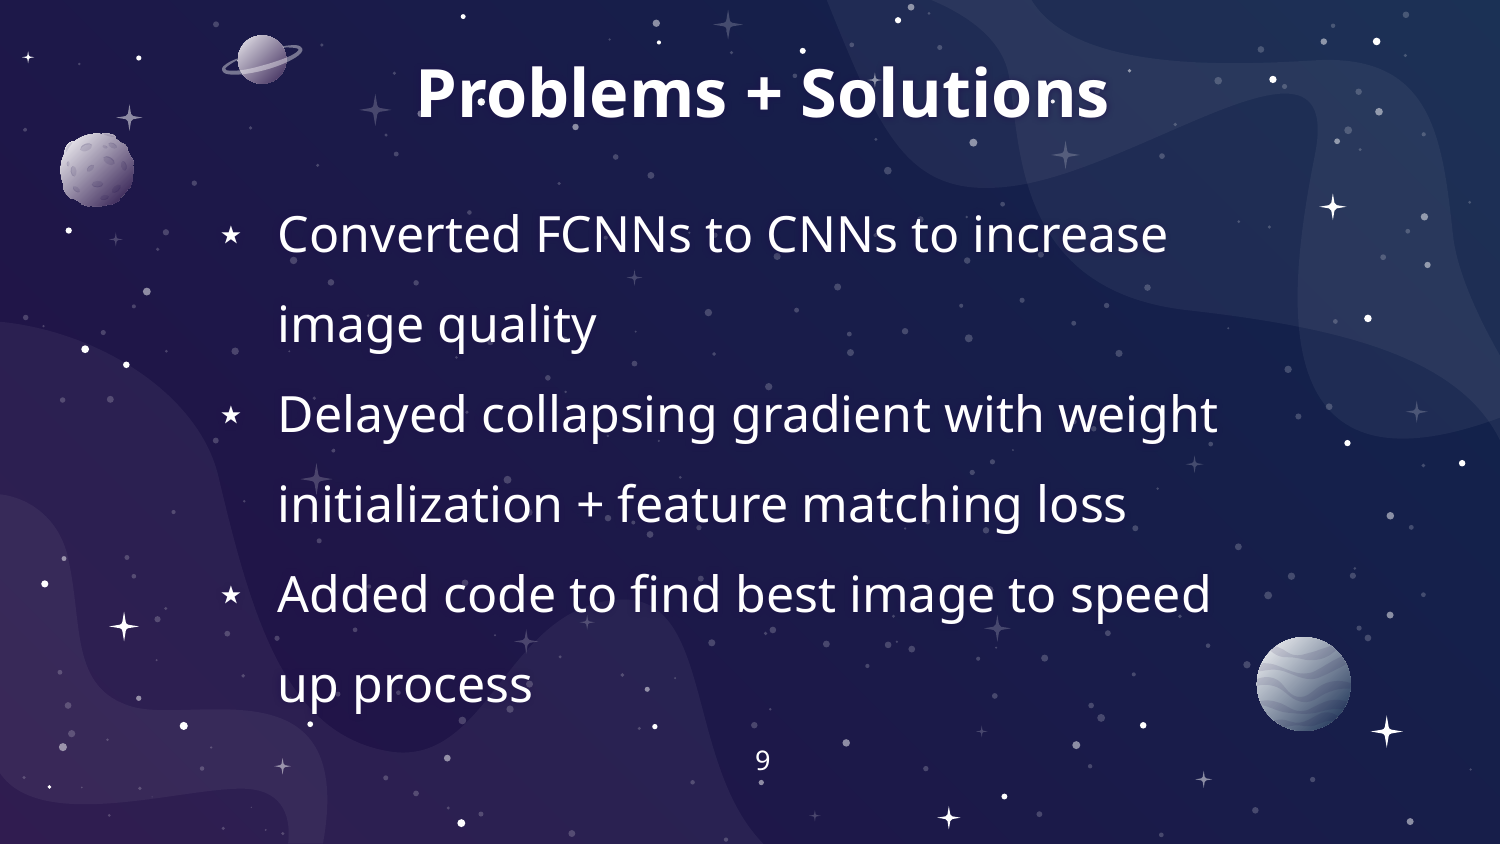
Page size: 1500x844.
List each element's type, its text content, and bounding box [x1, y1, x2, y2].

slide_number ‹#› [717, 729, 808, 794]
title Problems + Solutions [228, 28, 1298, 131]
list Converted FCNNs to CNNs to increase image quality Delayed collapsing gradient with weight initialization + feature matching loss Added code to find best image to speed up process [202, 172, 1272, 615]
